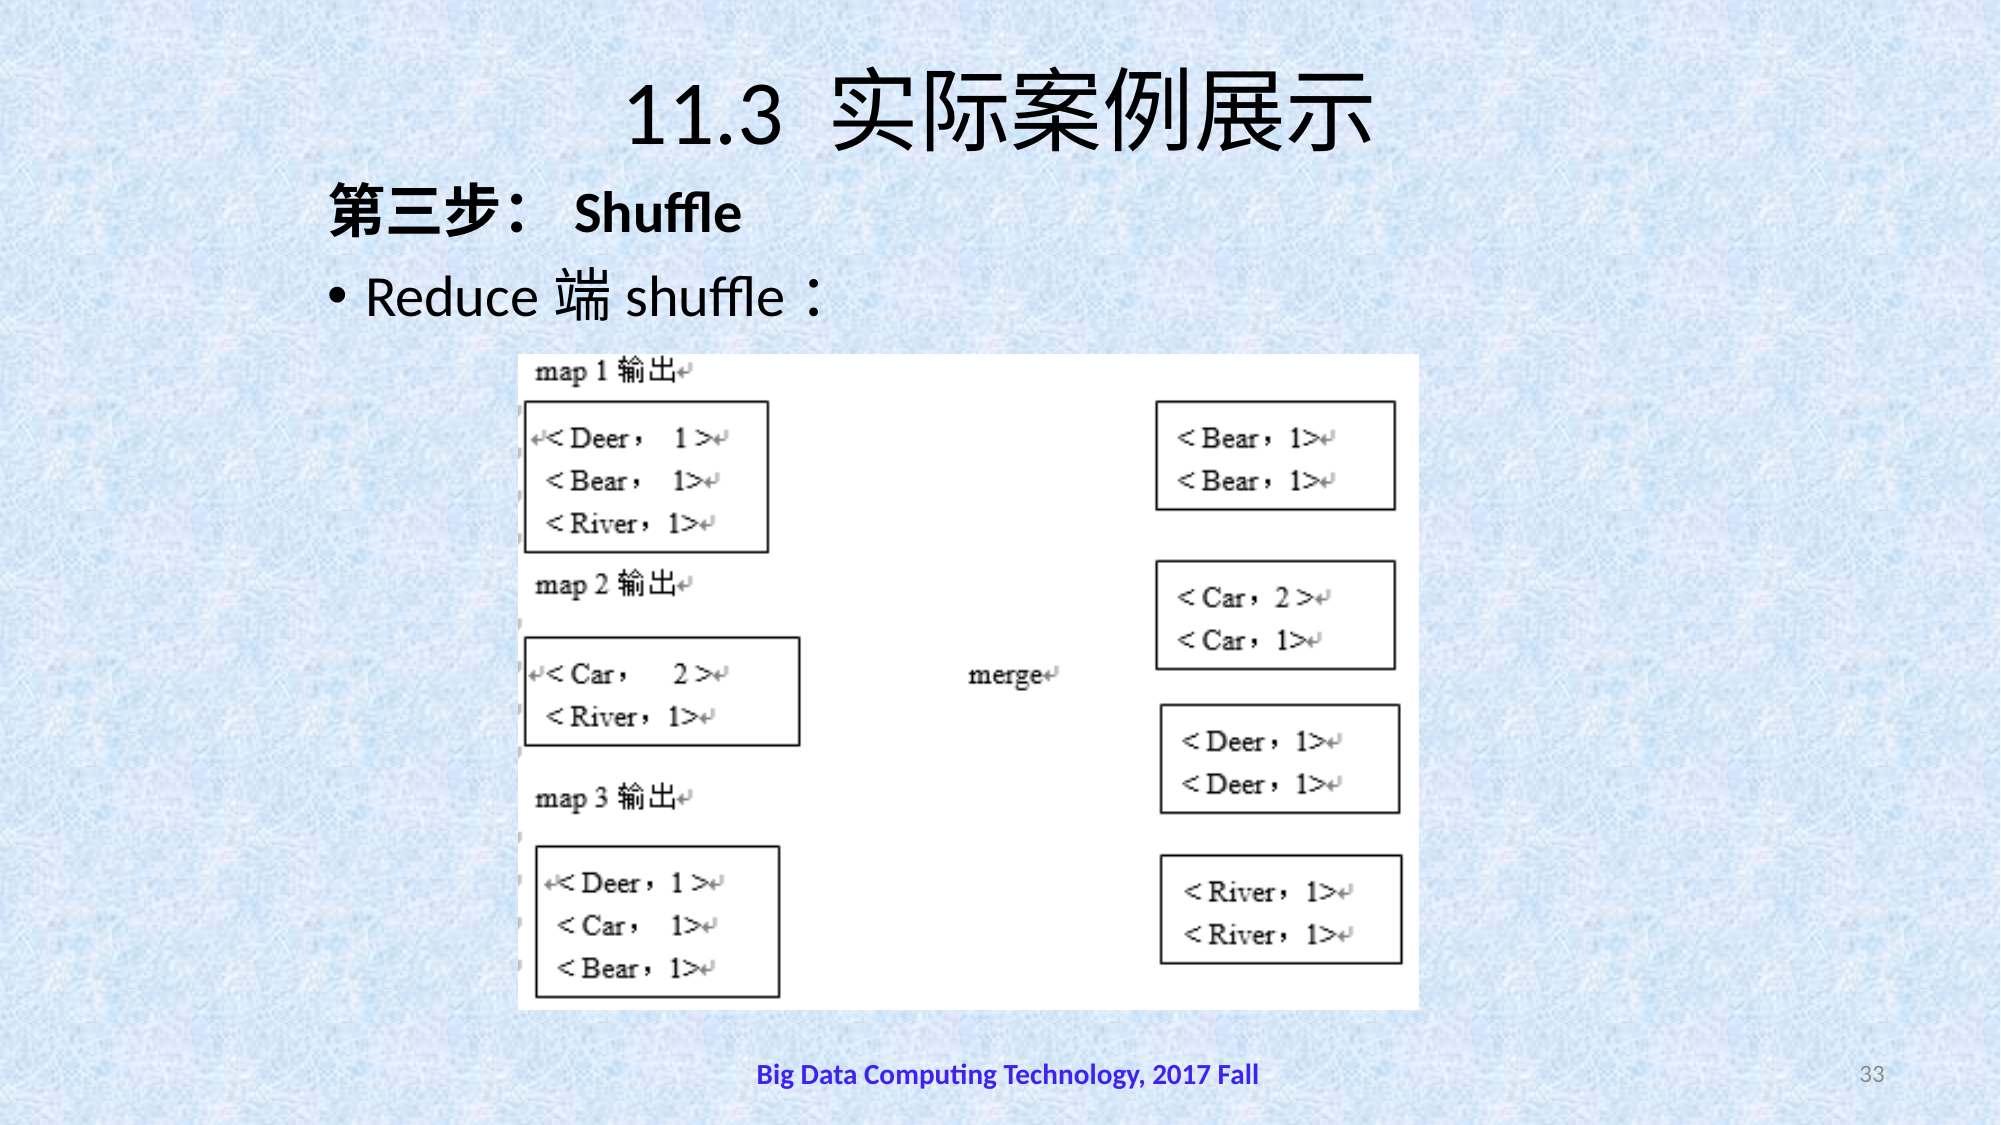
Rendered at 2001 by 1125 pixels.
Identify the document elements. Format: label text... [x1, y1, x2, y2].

picture [0, 0, 2001, 1125]
title 11.3 实际案例展示 [99, 45, 1900, 233]
text_box 第三步：Shuffle Reduce端shuffle： [312, 174, 1625, 880]
slide_number 33 [1433, 1042, 1900, 1103]
footer Big Data Computing Technology, 2017 Fall [633, 1042, 1384, 1103]
